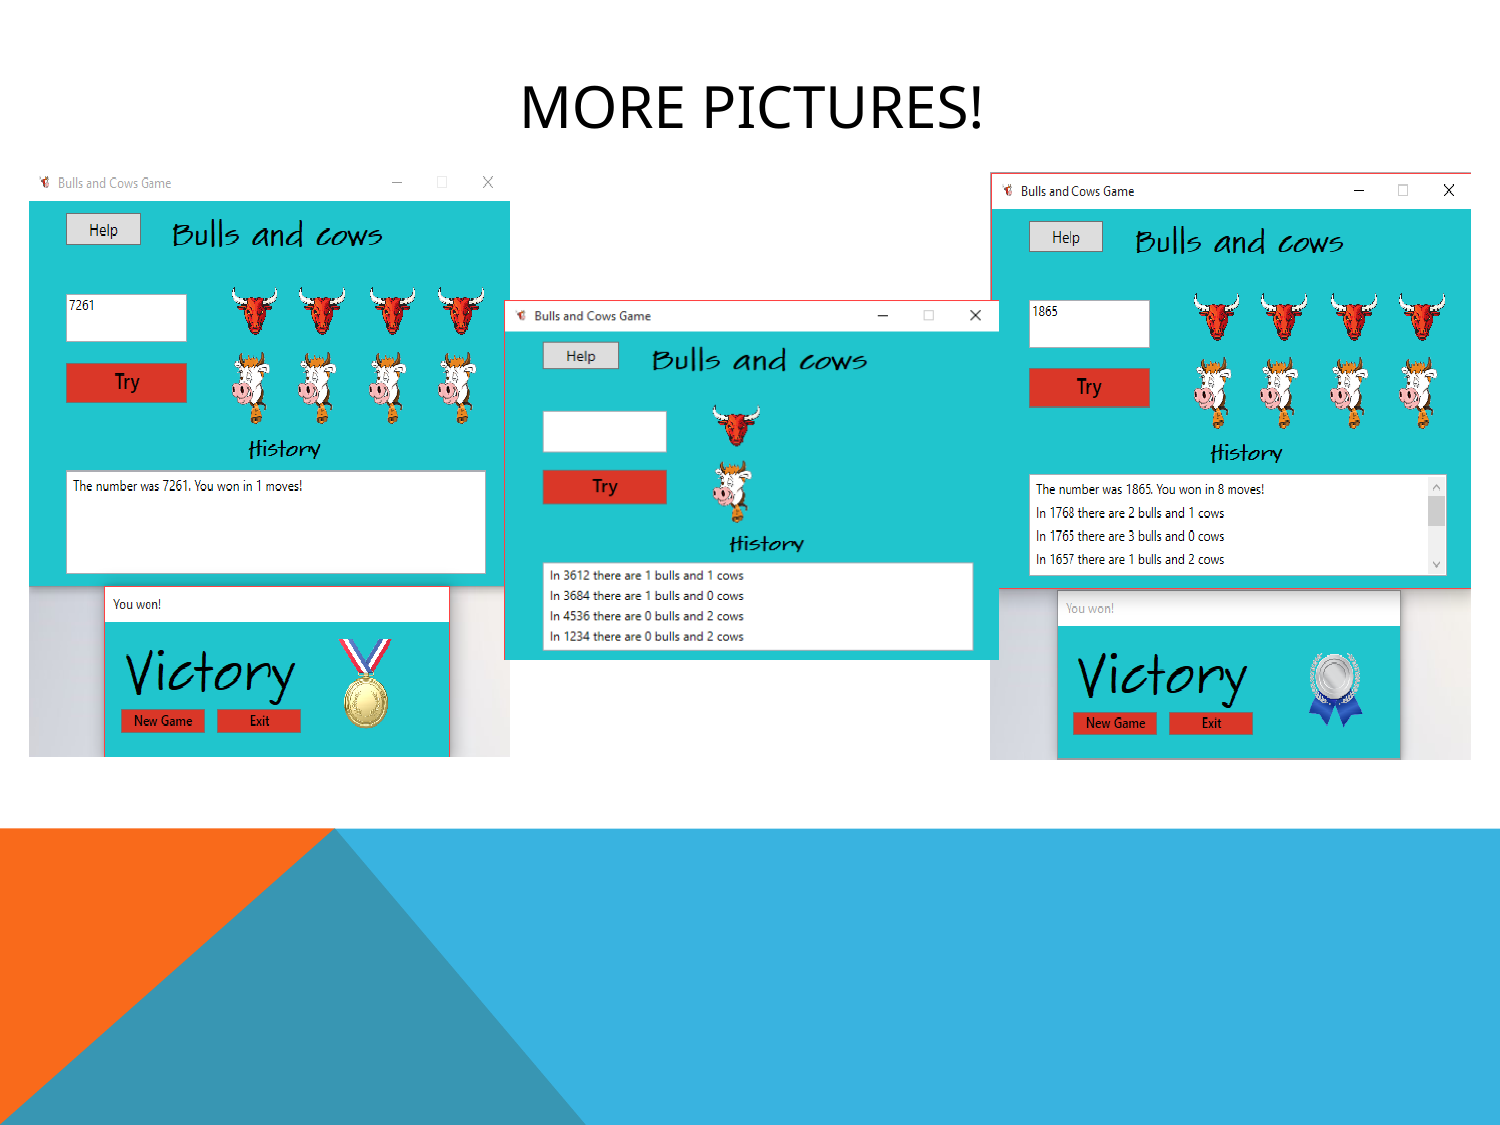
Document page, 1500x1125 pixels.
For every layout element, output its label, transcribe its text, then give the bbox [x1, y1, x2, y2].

title More pictures! [135, 60, 1369, 150]
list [990, 171, 1471, 760]
picture [29, 166, 999, 758]
